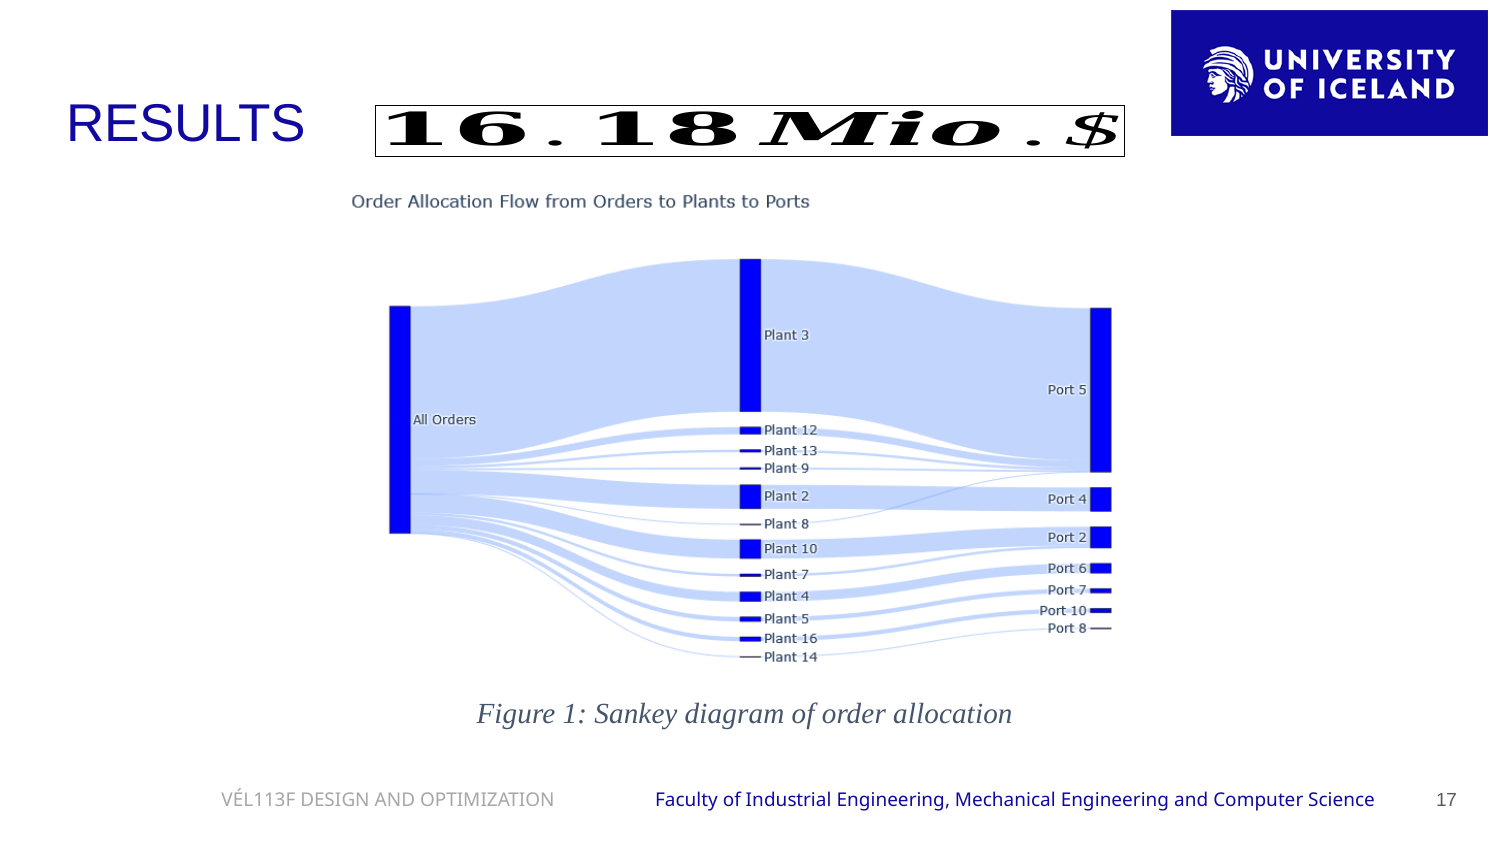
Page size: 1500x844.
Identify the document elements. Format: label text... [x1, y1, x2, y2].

title RESULTS [51, 72, 1449, 167]
picture [306, 156, 1194, 738]
picture [1171, 10, 1488, 136]
